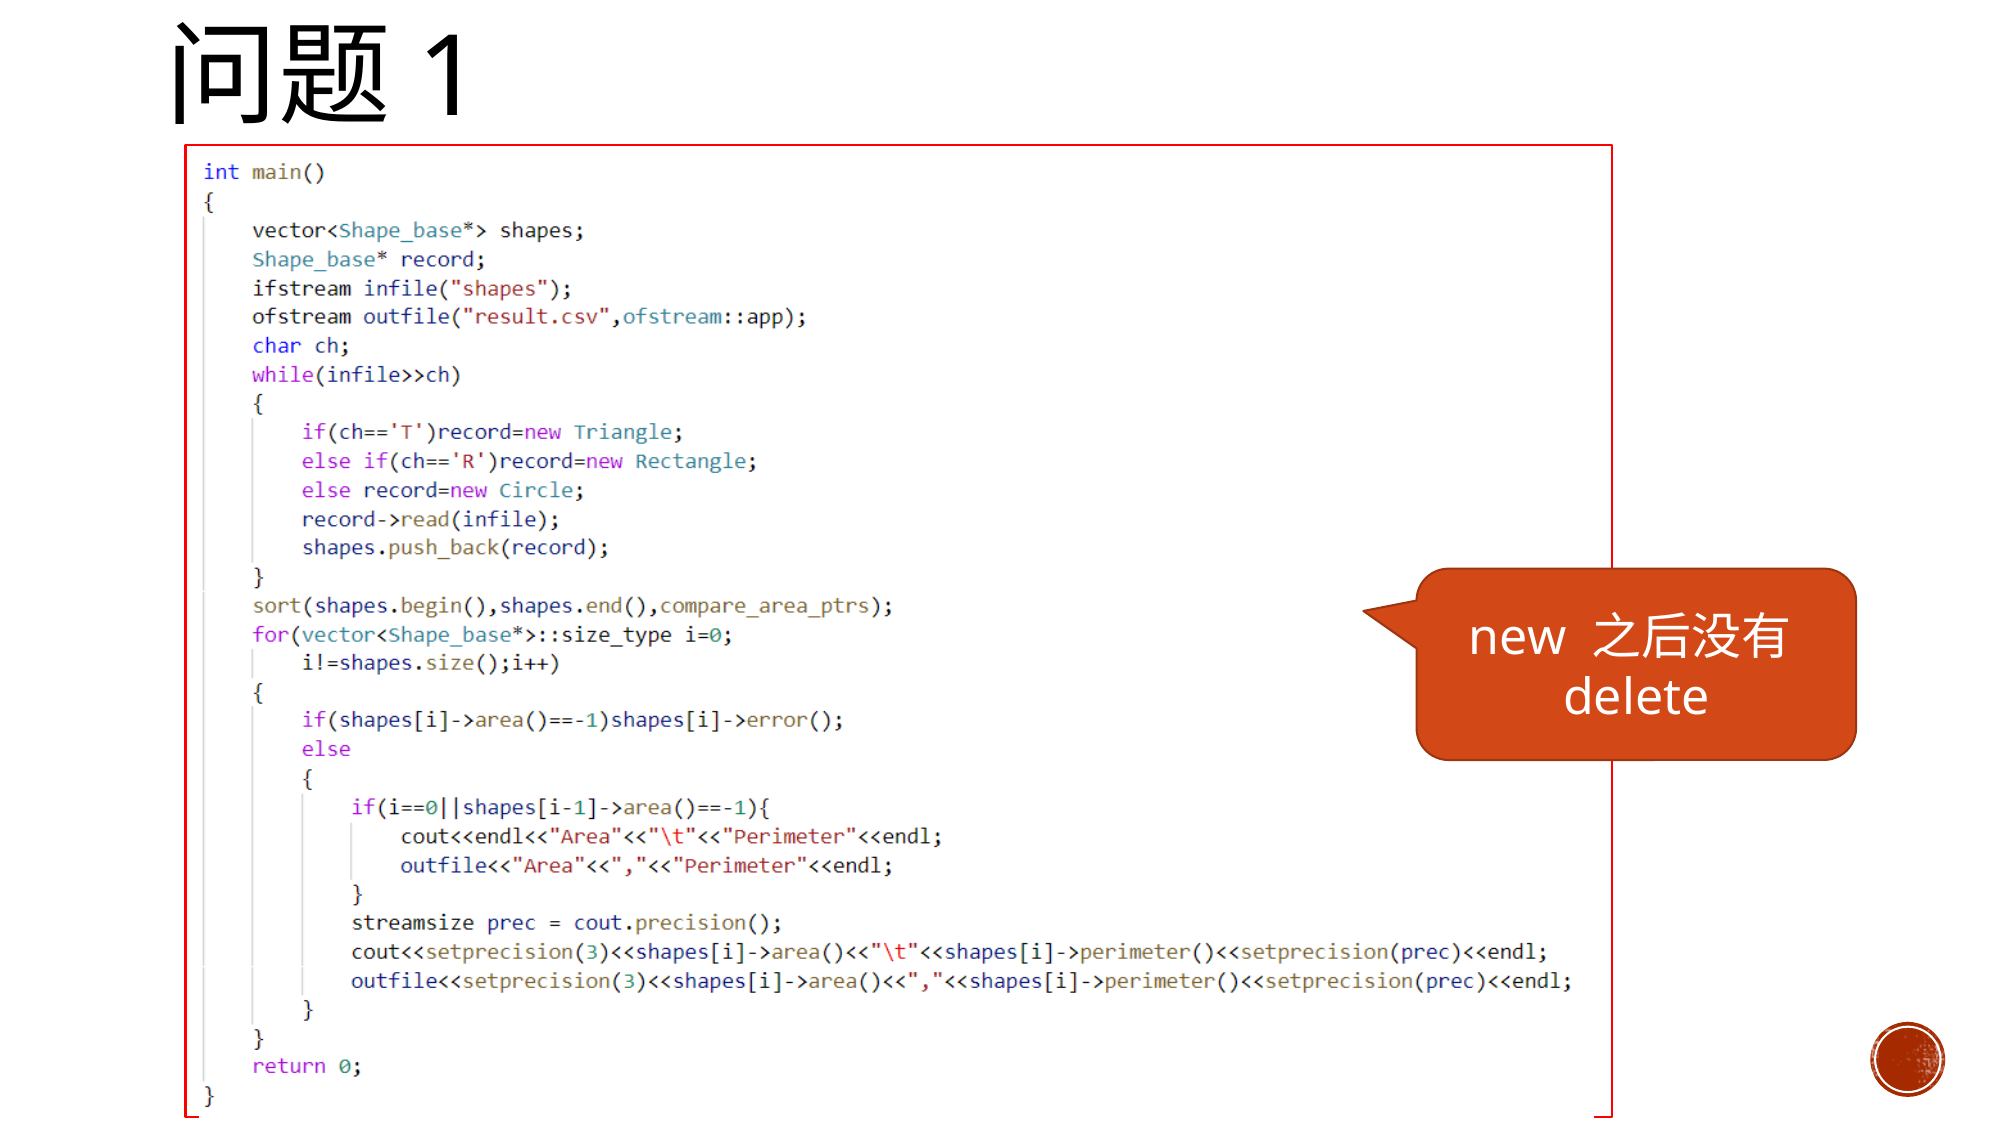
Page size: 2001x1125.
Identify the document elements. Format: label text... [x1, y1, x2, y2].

title 问题1 [150, 0, 1801, 212]
text_box [184, 144, 1613, 1118]
slide_number [1855, 1028, 1961, 1089]
text_box new 之后没有delete [1595, 567, 1858, 762]
picture [199, 156, 1594, 1118]
